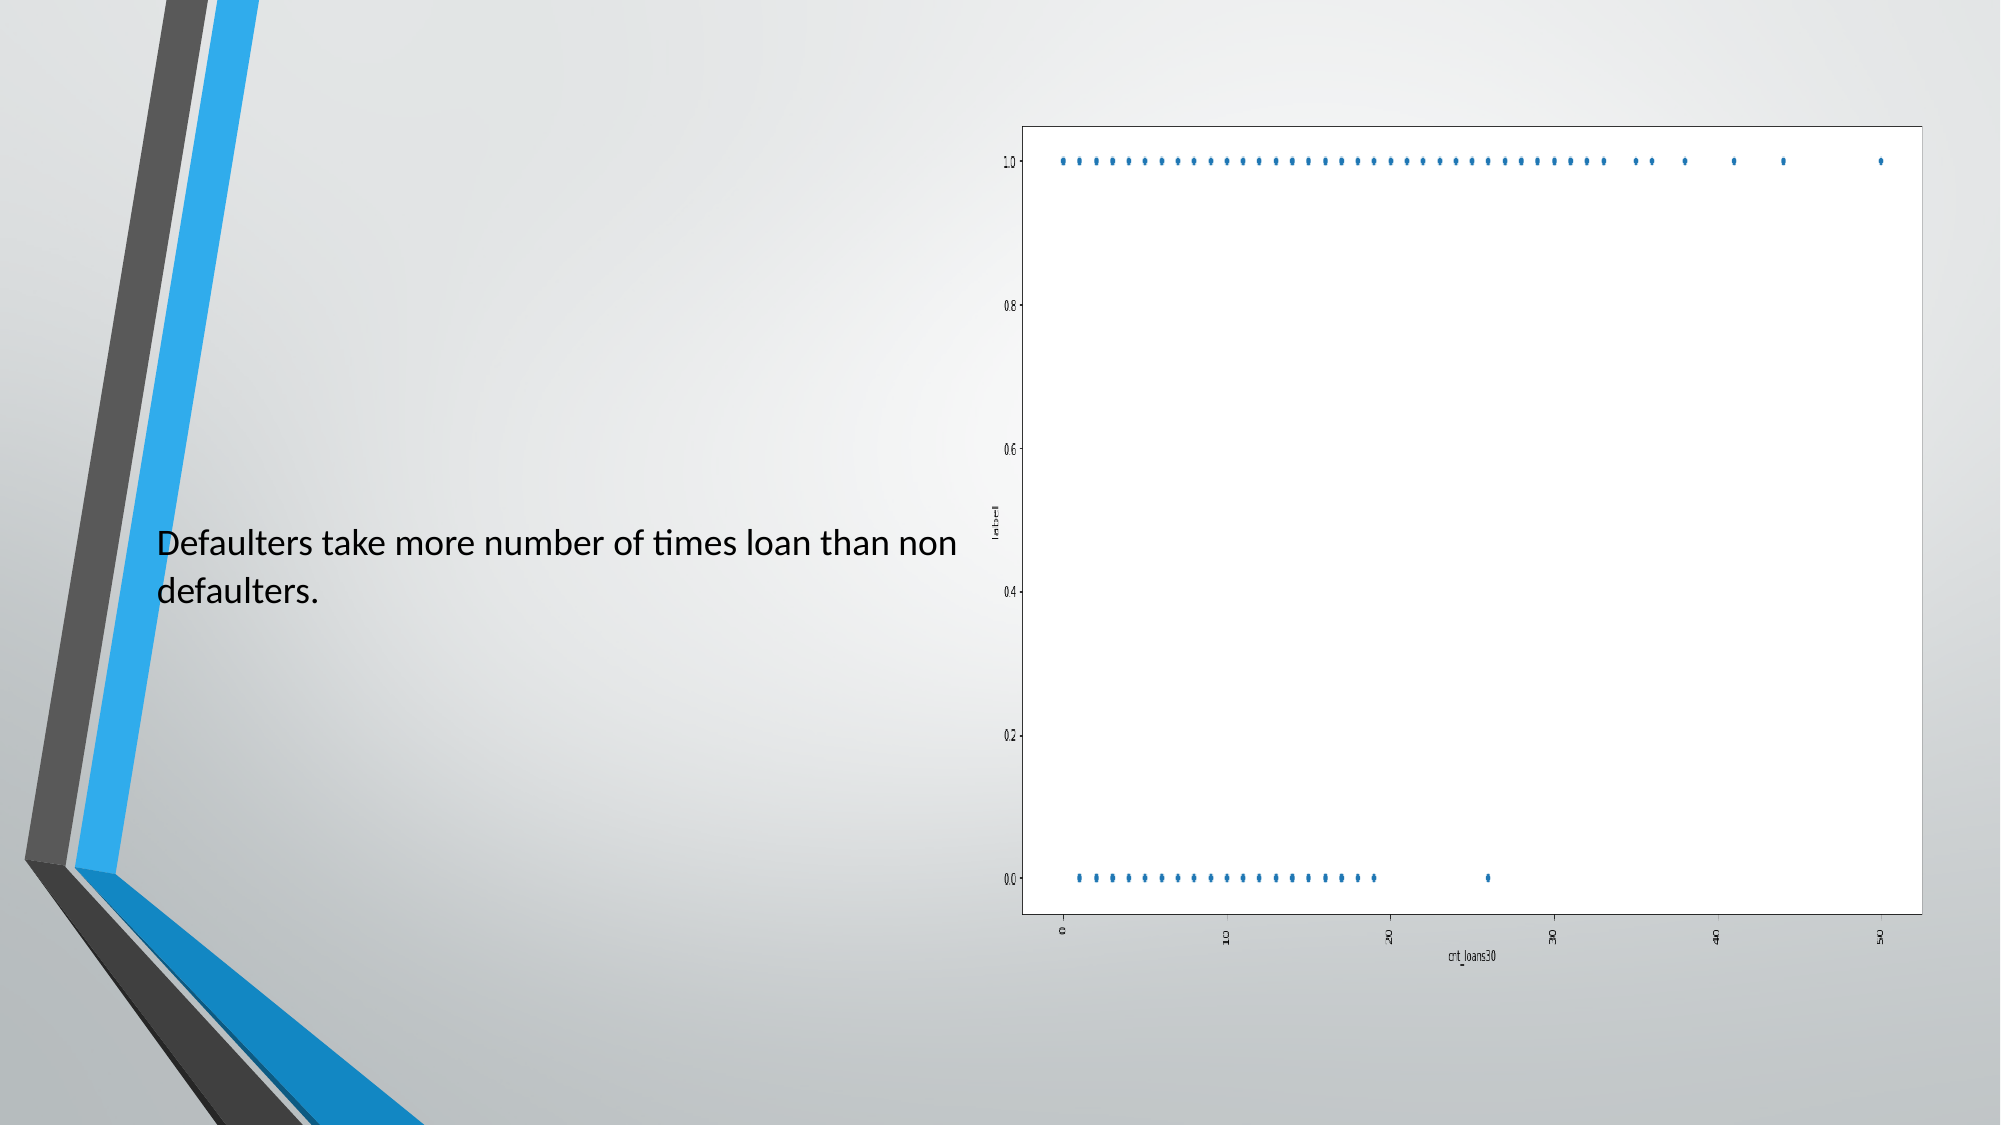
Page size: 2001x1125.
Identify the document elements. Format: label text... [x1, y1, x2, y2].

text_box Defaulters take more number of times loan than non defaulters. [29, 507, 986, 619]
picture [986, 116, 1927, 976]
